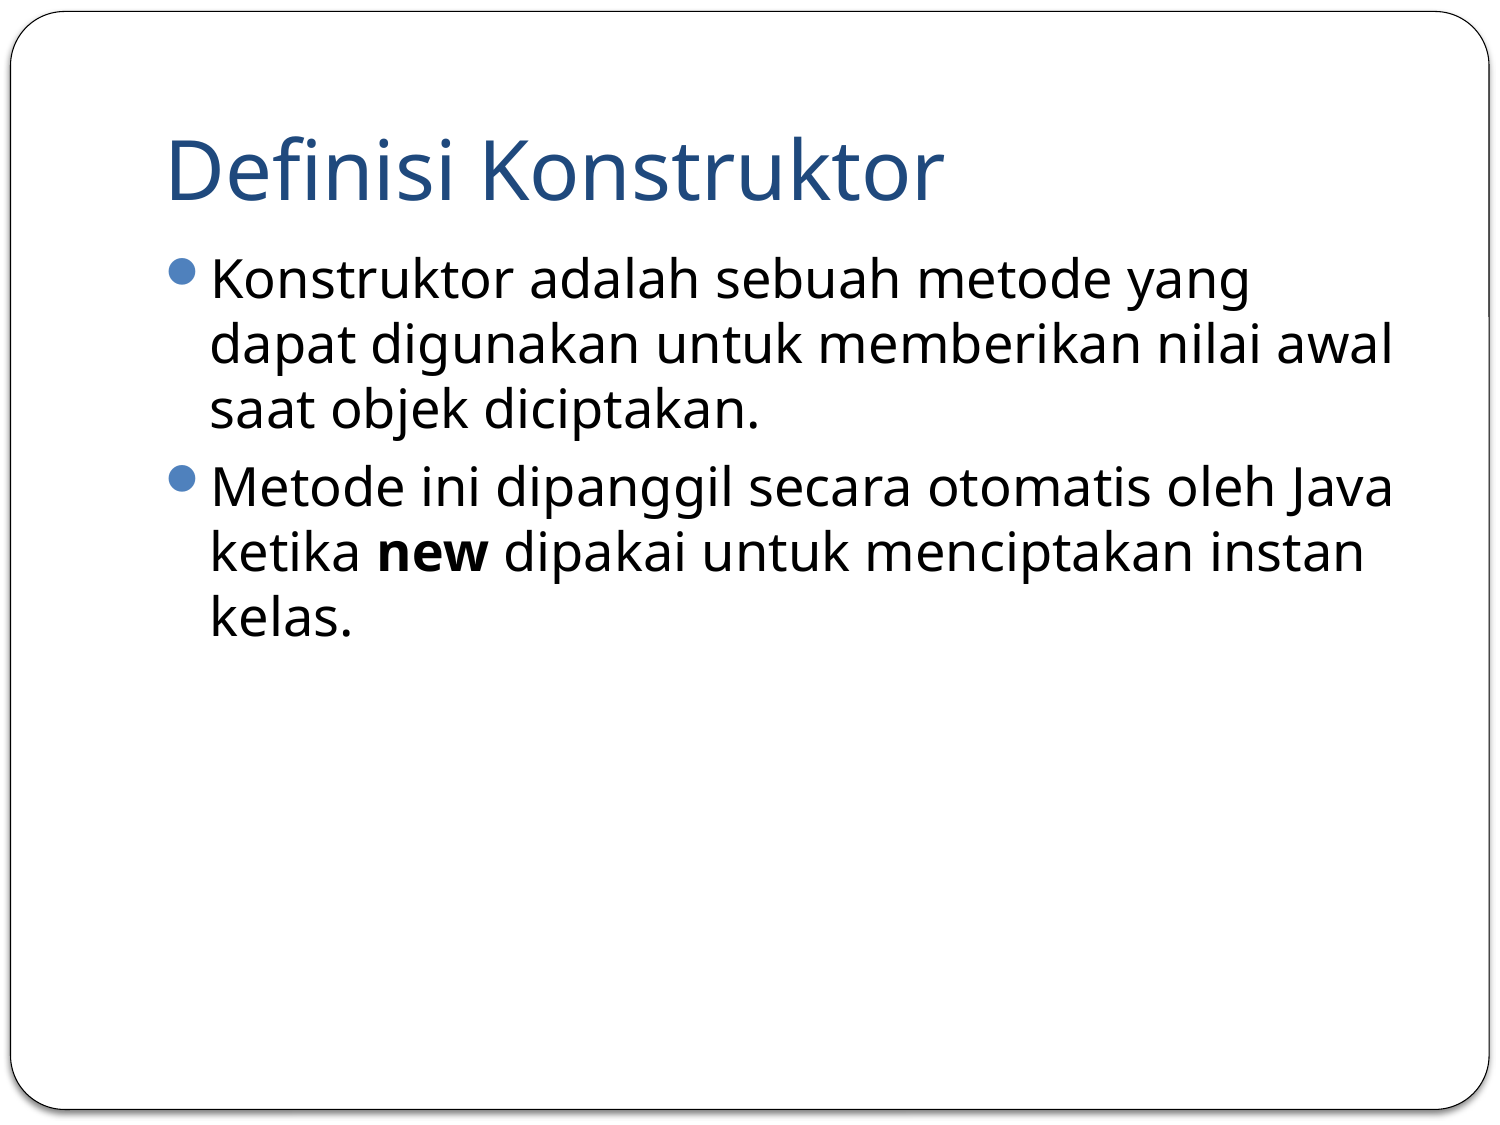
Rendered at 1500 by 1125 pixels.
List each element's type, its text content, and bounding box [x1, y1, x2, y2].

list Konstruktor adalah sebuah metode yang dapat digunakan untuk memberikan nilai awal saat objek diciptakan. Metode ini dipanggil secara otomatis oleh Java ketika new dipakai untuk menciptakan instan kelas. [150, 237, 1425, 600]
title Definisi Konstruktor [150, 45, 1425, 233]
